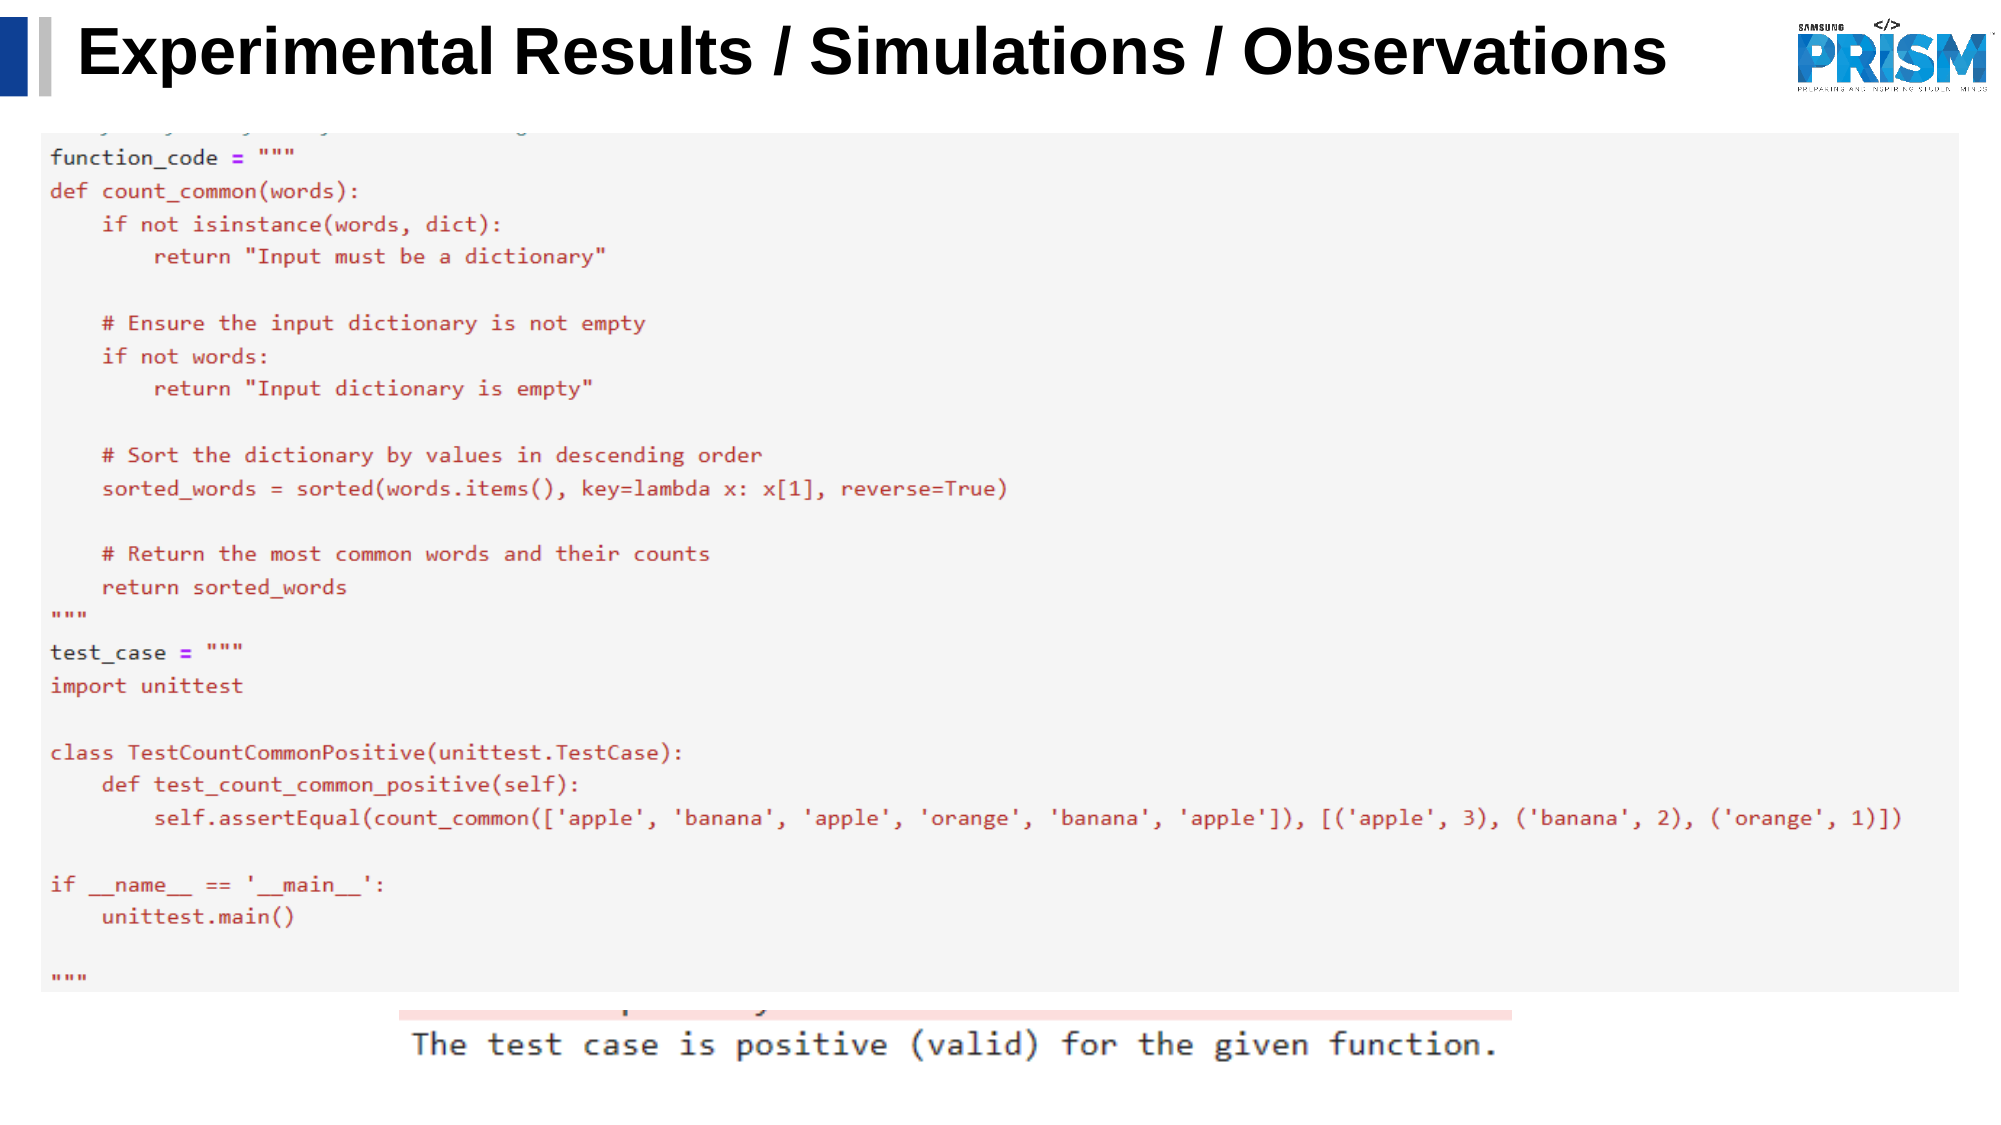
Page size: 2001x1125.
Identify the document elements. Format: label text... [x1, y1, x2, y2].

picture [399, 1010, 1512, 1090]
picture [41, 133, 1959, 992]
picture [1794, 16, 2000, 96]
text_box Experimental Results / Simulations / Observations [62, 0, 1795, 96]
text_box [0, 17, 28, 97]
text_box [39, 17, 52, 97]
